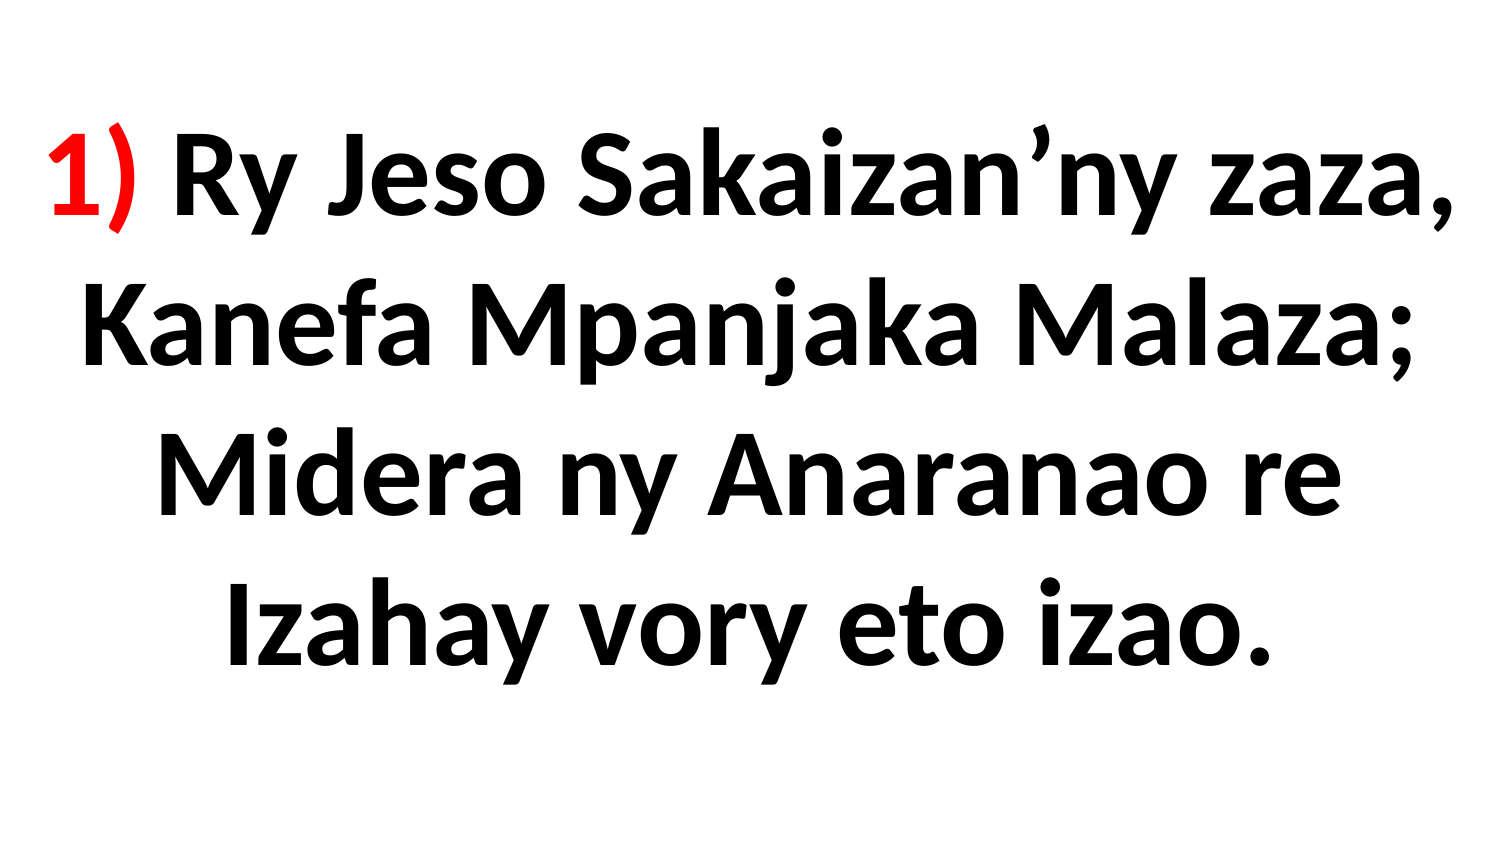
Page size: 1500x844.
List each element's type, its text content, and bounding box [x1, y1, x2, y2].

title 1) Ry Jeso Sakaizan’ny zaza, Kanefa Mpanjaka Malaza; Midera ny Anaranao re Izahay vory eto izao. [0, 300, 1500, 481]
